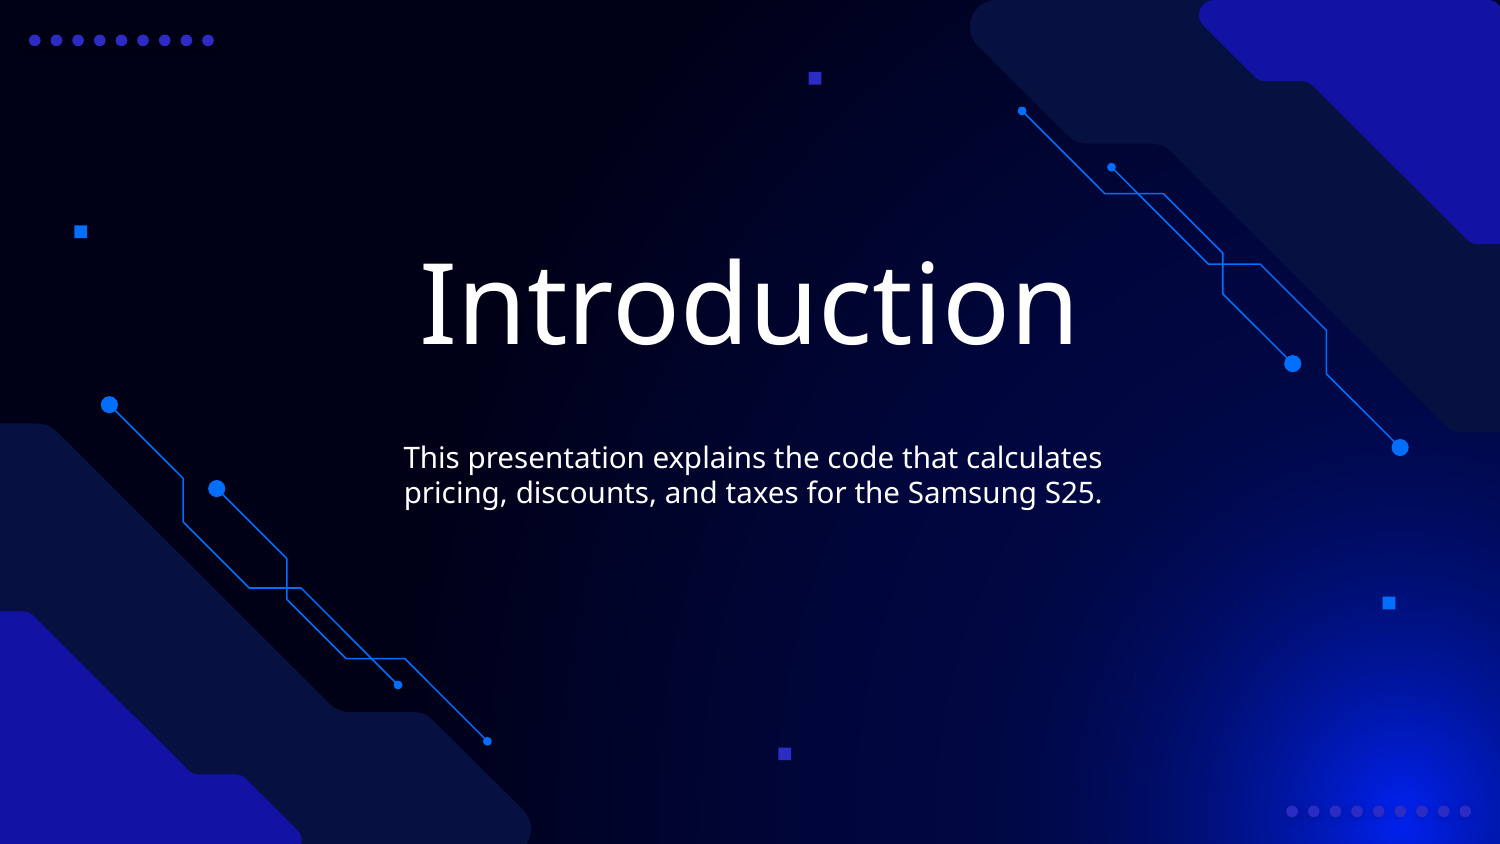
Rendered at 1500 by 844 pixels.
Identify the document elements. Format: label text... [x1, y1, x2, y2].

title Introduction [350, 143, 1150, 383]
subtitle This presentation explains the code that calculates pricing, discounts, and taxes for the Samsung S25. [335, 423, 1136, 533]
picture [1150, 195, 1221, 263]
picture [0, 0, 1500, 844]
